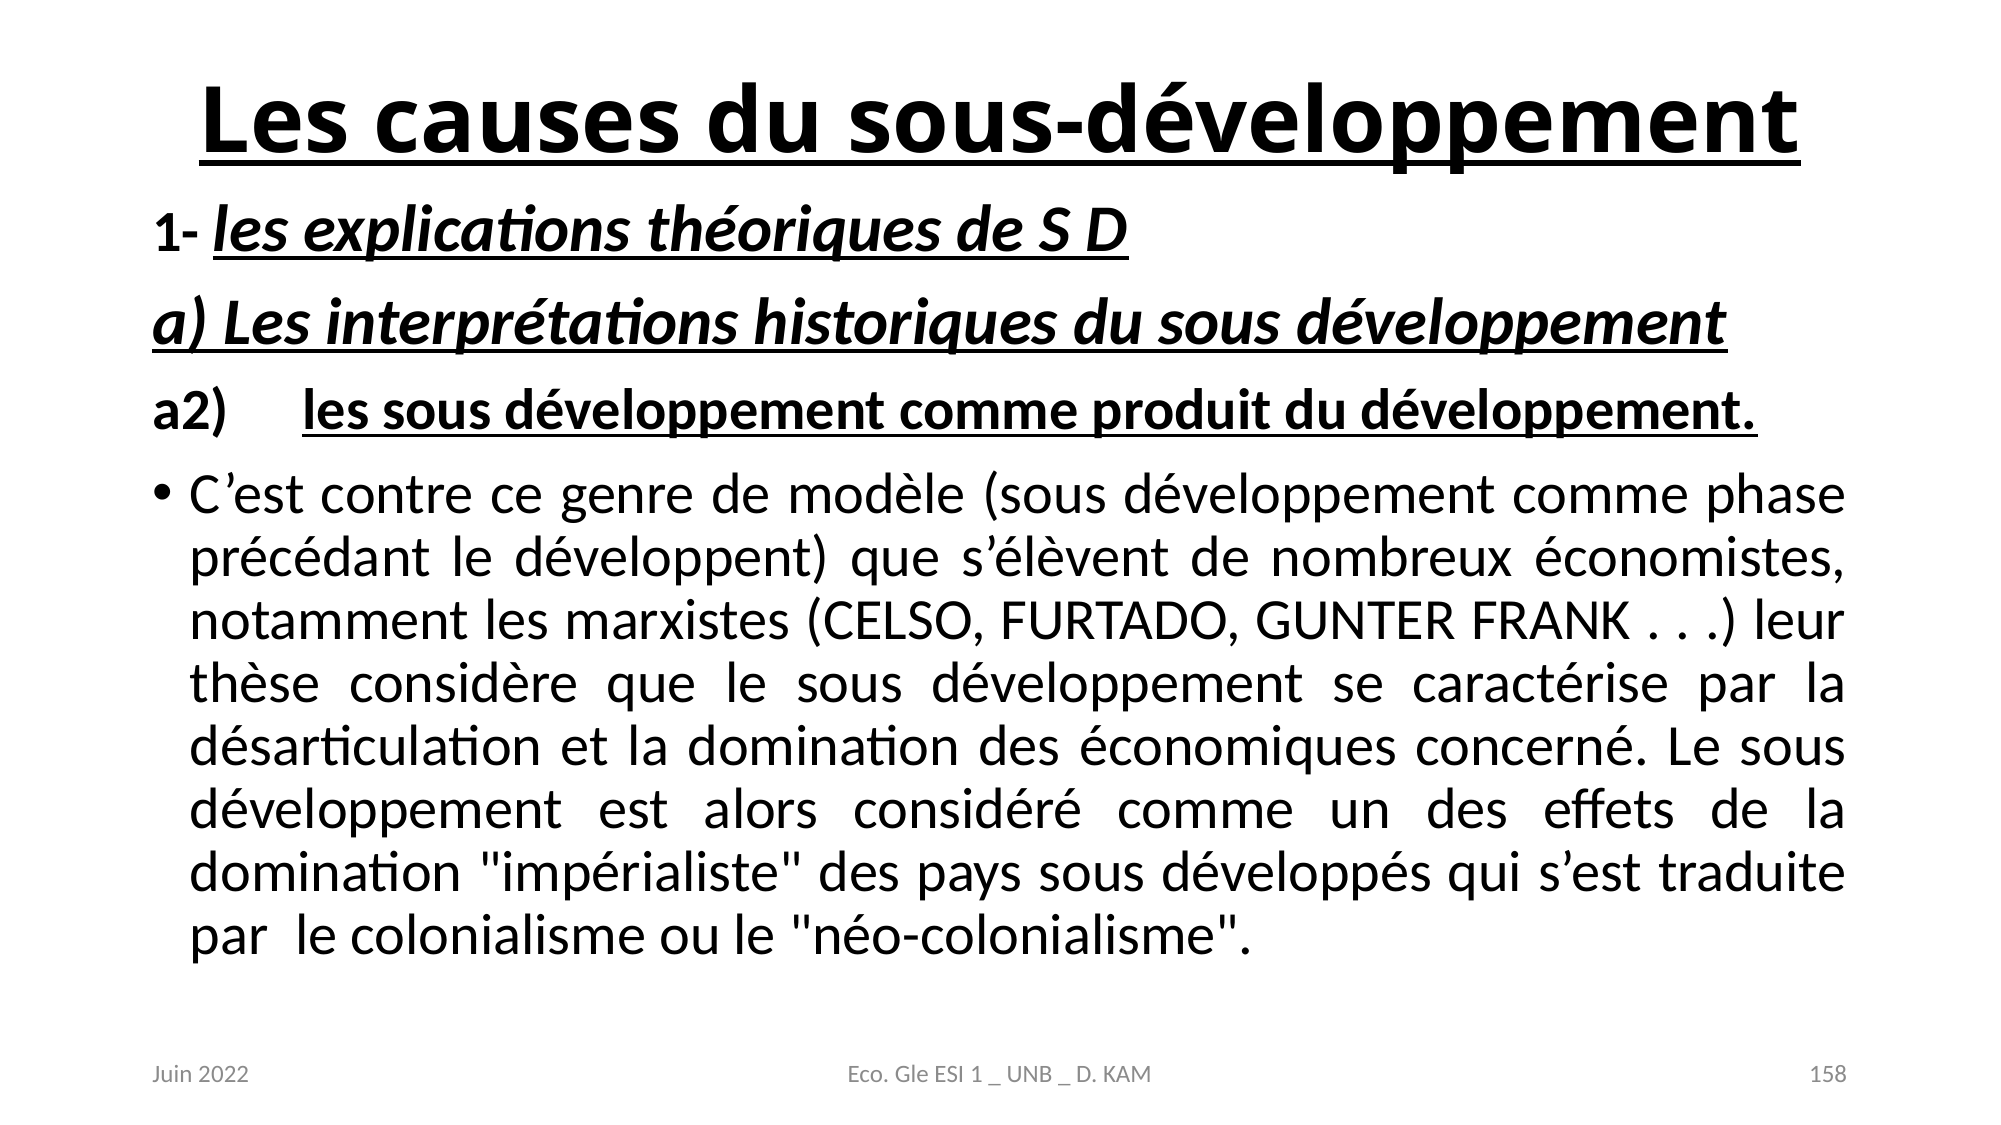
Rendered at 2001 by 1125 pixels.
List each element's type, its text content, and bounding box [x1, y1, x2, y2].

slide_number Juin 2022 [137, 1042, 588, 1103]
title Les causes du sous-développement [137, 59, 1863, 186]
list 1- les explications théoriques de S D a) Les interprétations historiques du sous développement a2) les sous développement comme produit du développement. C’est contre ce genre de modèle (sous développement comme phase précédant le développent) que s’élèvent de nombreux économistes, notamment les marxistes (CELSO, FURTADO, GUNTER FRANK . . .) leur thèse considère que le sous développement se caractérise par la désarticulation et la domination des économiques concerné. Le sous développement est alors considéré comme un des effets de la domination "impérialiste" des pays sous développés qui s’est traduite par le colonialisme ou le "néo-colonialisme". [137, 186, 1863, 1014]
slide_number 158 [1412, 1042, 1863, 1103]
footer Eco. Gle ESI 1 _ UNB _ D. KAM [662, 1042, 1338, 1103]
